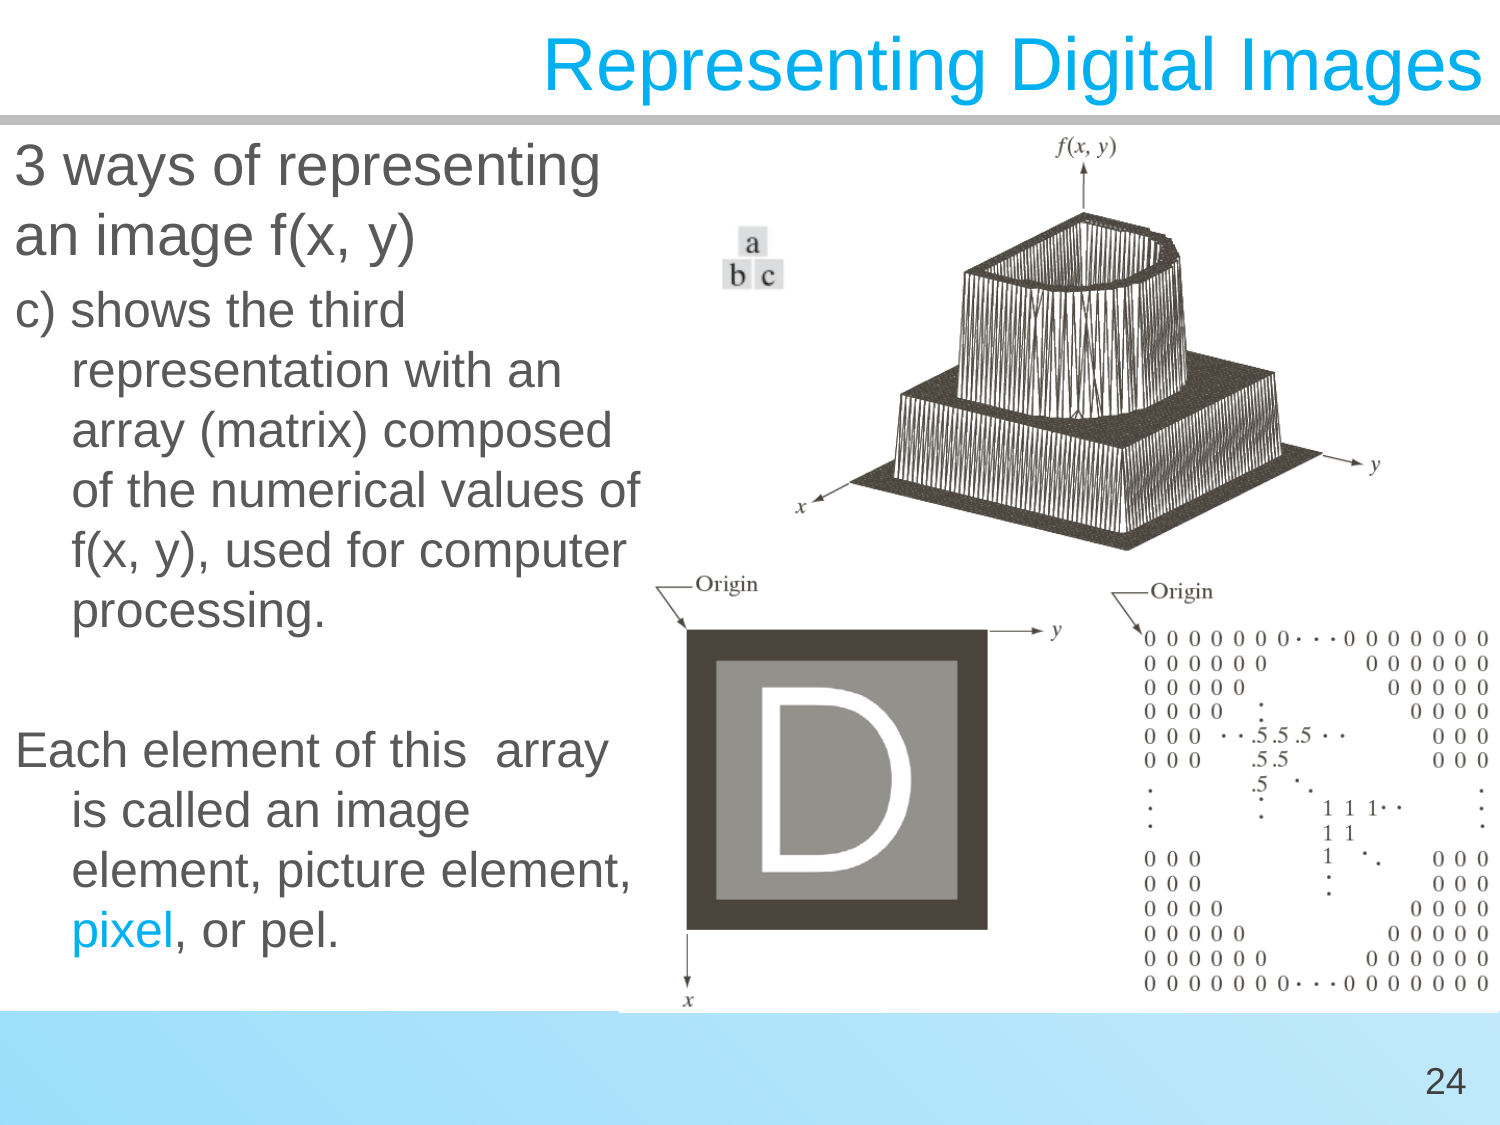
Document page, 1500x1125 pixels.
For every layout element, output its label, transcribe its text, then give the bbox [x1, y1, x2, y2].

picture [618, 130, 1499, 1013]
text_box 3 ways of representing an image f(x, y) c) shows the third representation with an array (matrix) composed of the numerical values of f(x, y), used for computer processing. Each element of this array is called an image element, picture element, pixel, or pel. [0, 120, 668, 1036]
title Representing Digital Images [0, 0, 1500, 121]
